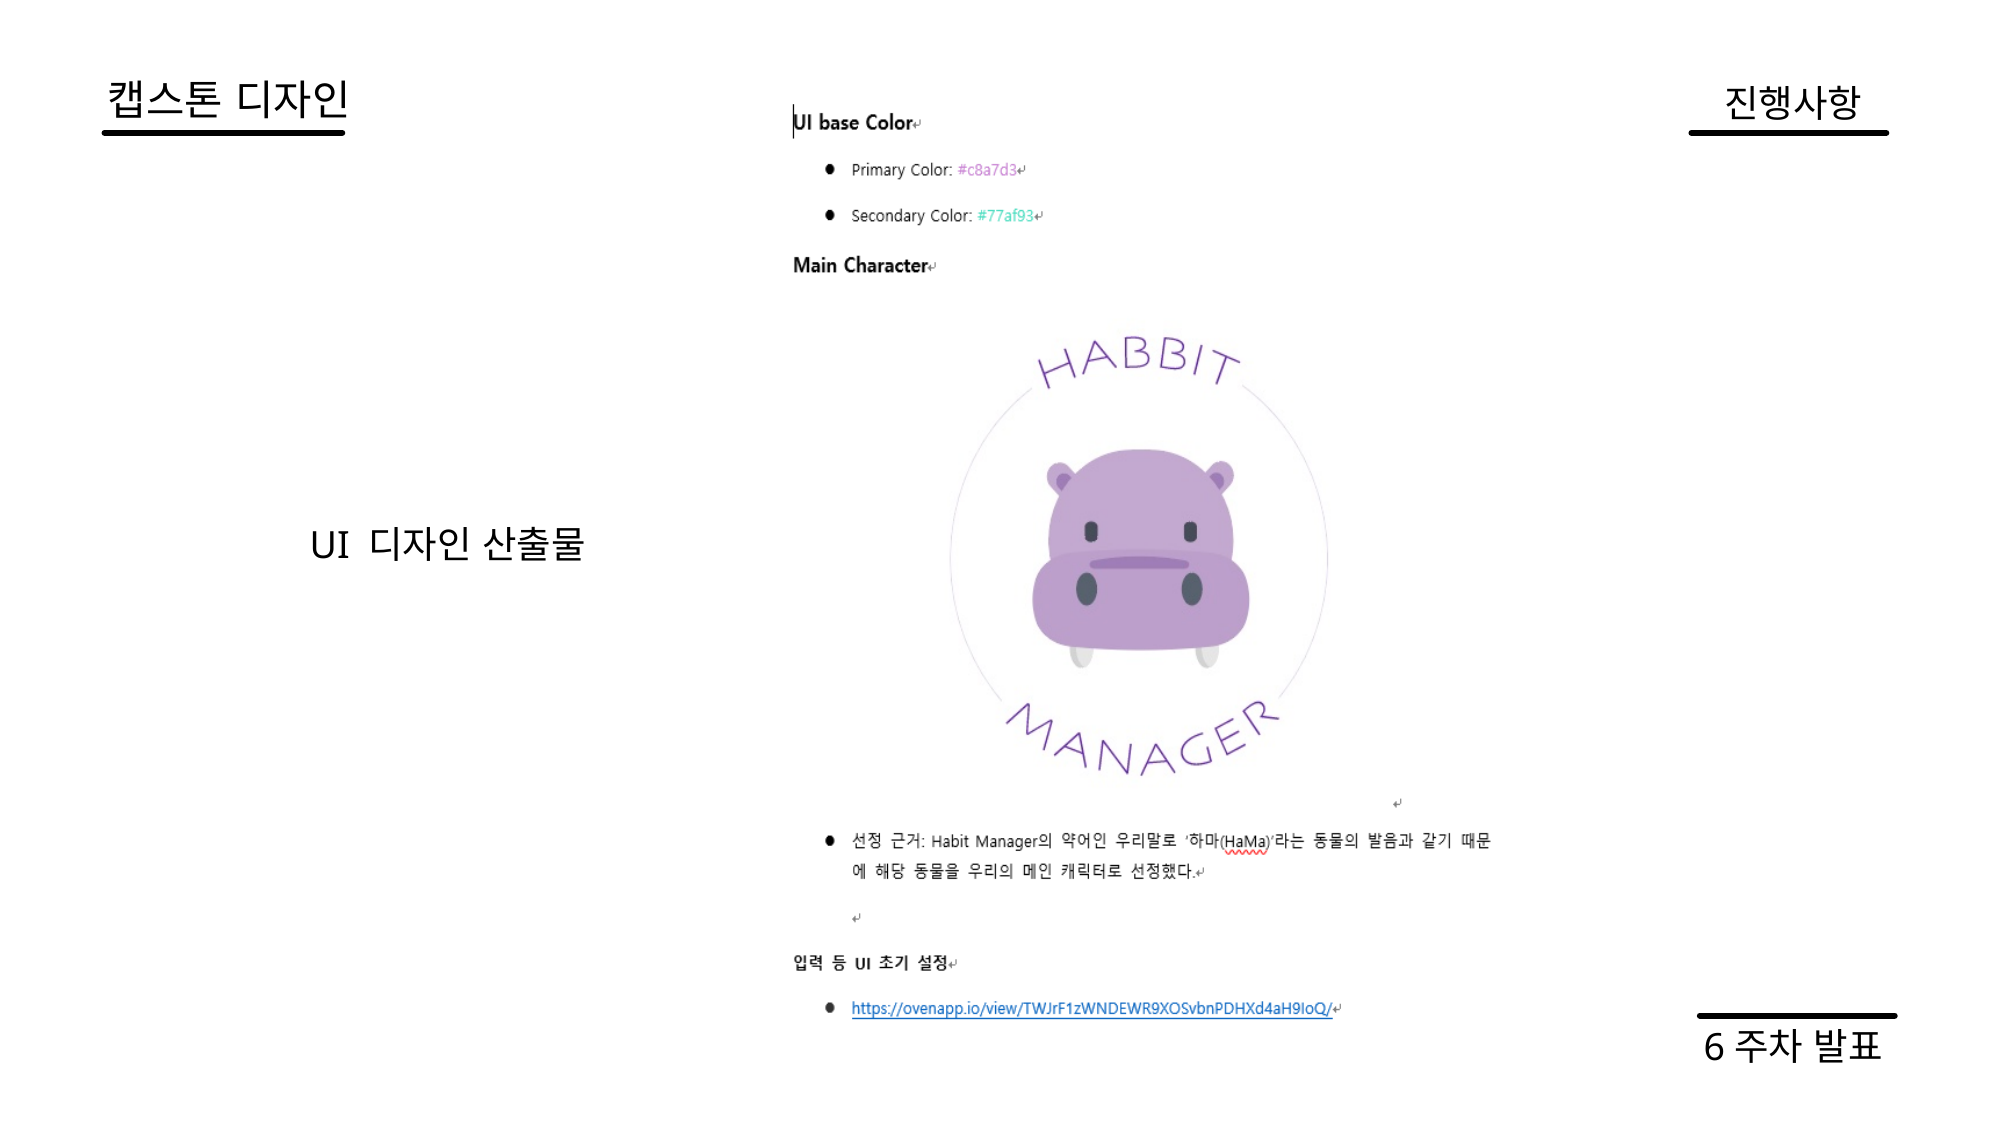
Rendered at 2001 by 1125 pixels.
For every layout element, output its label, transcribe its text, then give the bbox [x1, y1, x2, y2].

text_box UI 디자인 산출물 [294, 514, 601, 574]
text_box 6주차 발표 [1688, 1015, 1898, 1076]
text_box 진행사항 [1709, 72, 1877, 132]
text_box 캡스톤 디자인 [61, 71, 398, 133]
picture [786, 103, 1507, 1046]
